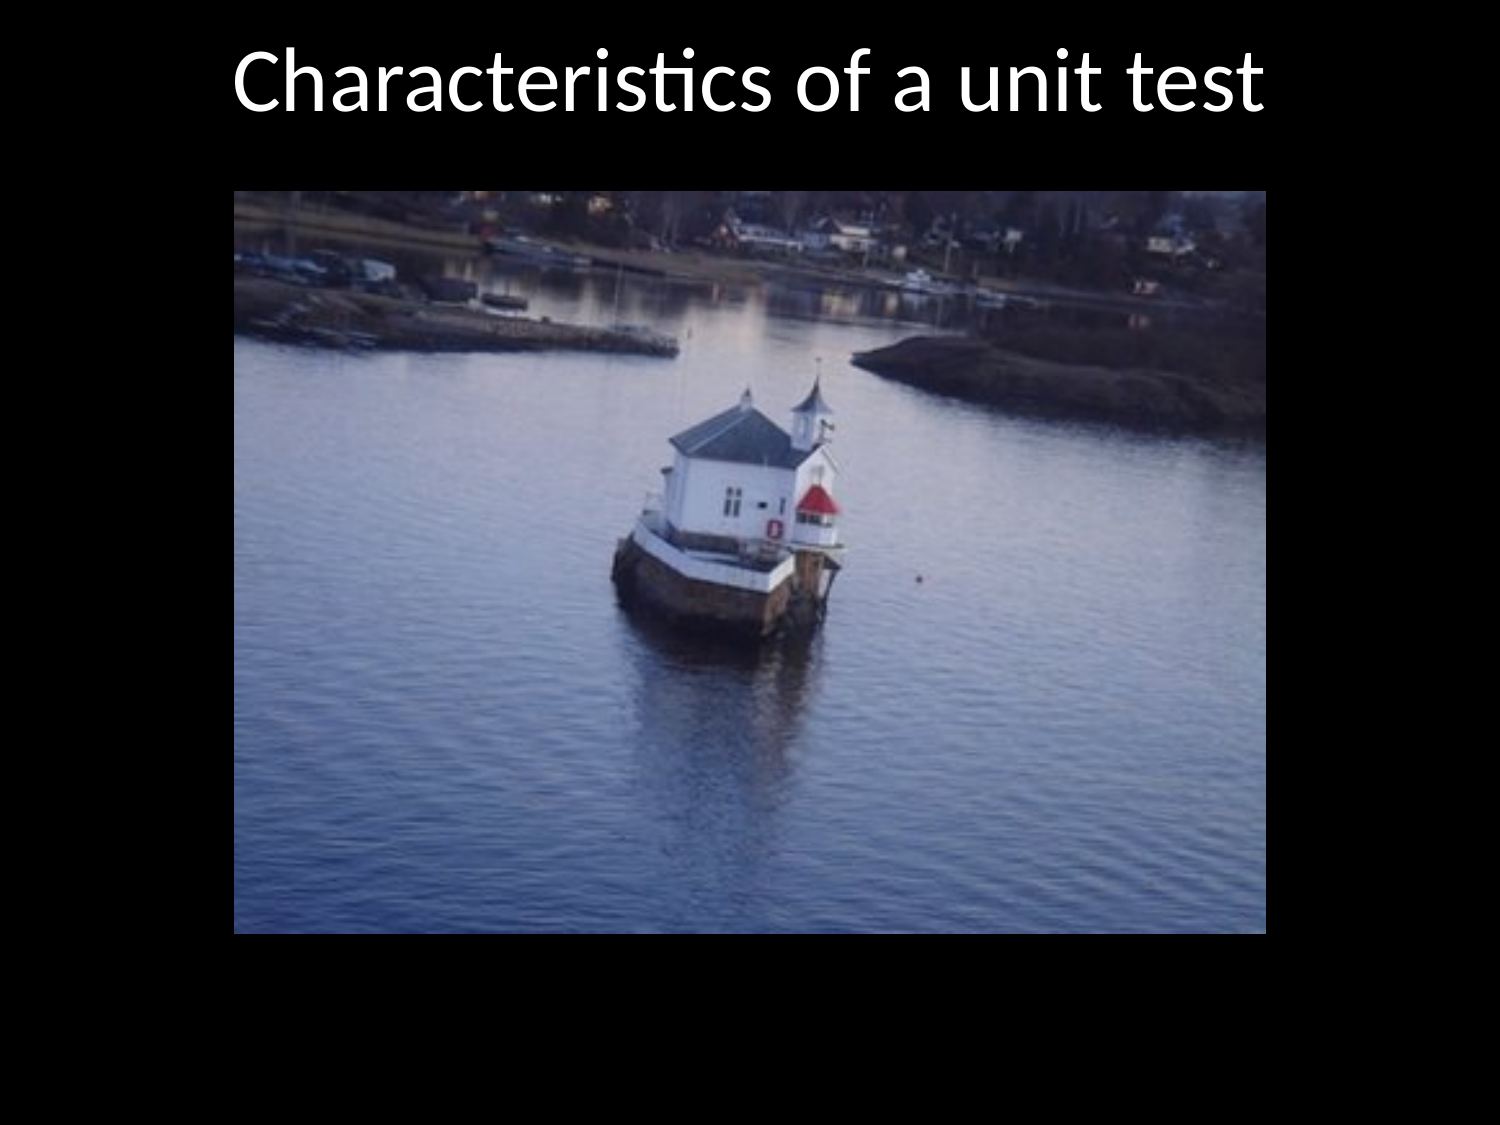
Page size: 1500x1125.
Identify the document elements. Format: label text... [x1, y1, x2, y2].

text_box Characteristics of a unit test [74, 12, 1425, 200]
picture [233, 190, 1266, 935]
